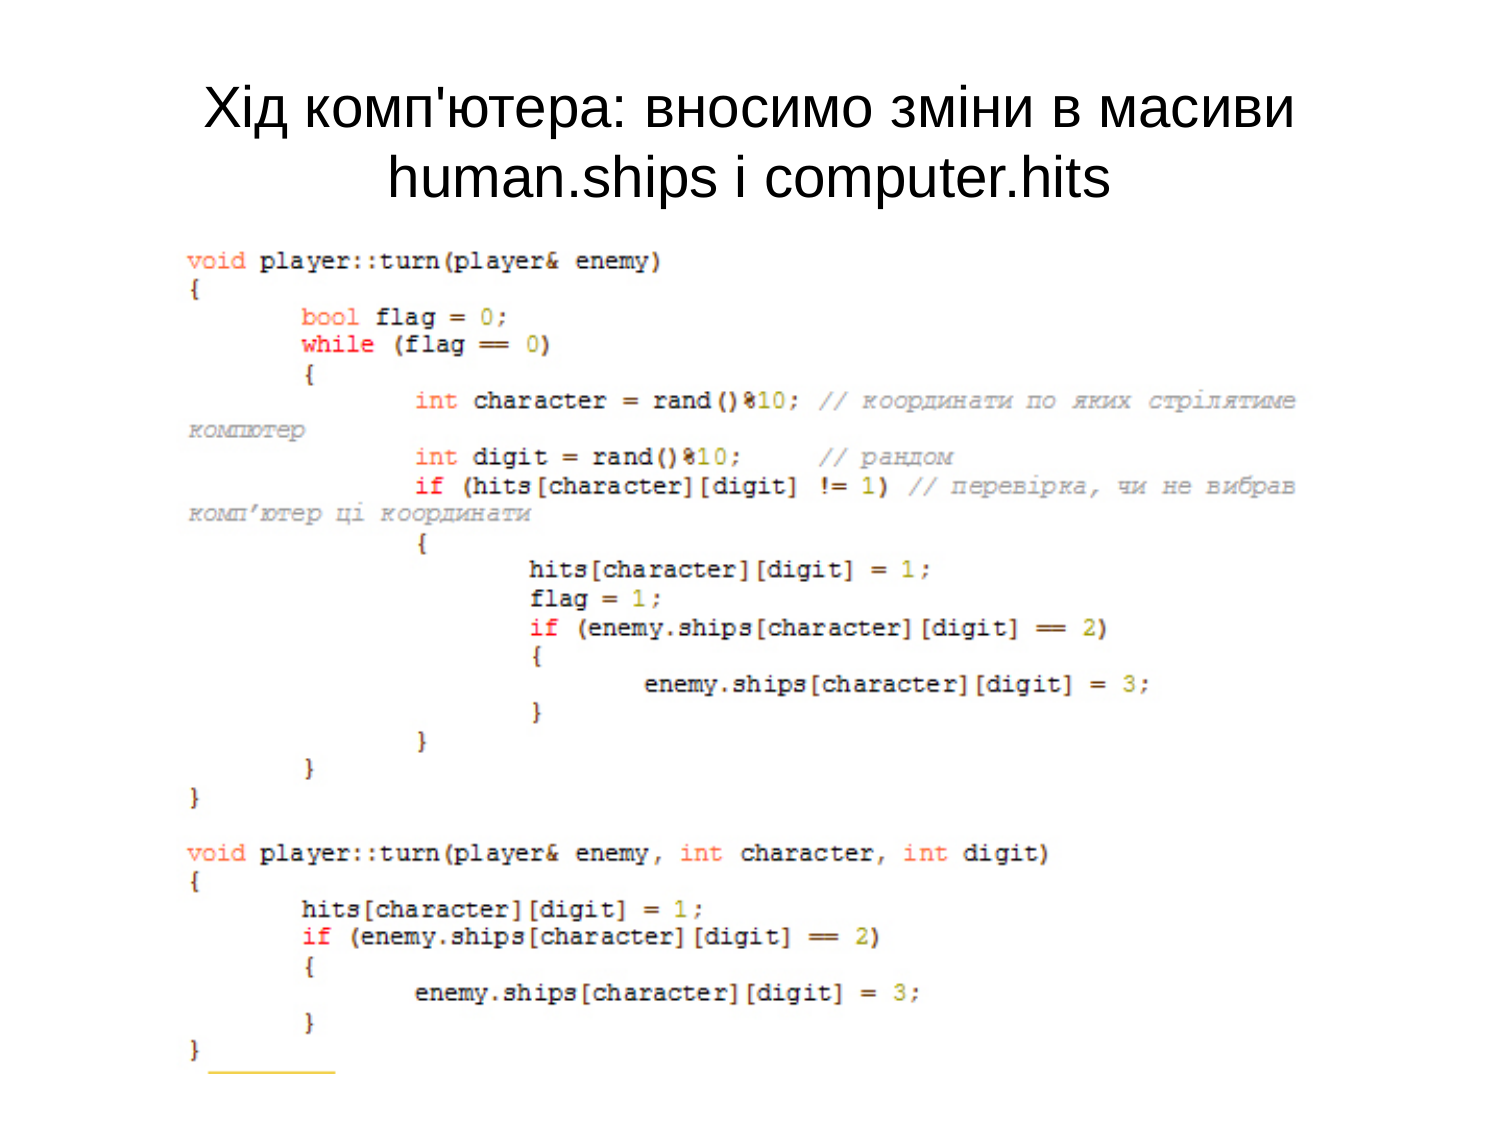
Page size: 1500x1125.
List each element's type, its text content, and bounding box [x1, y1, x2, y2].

title Хід комп'ютера: вносимо зміни в масиви human.ships і computer.hits [75, 45, 1425, 233]
picture [144, 219, 1356, 1075]
